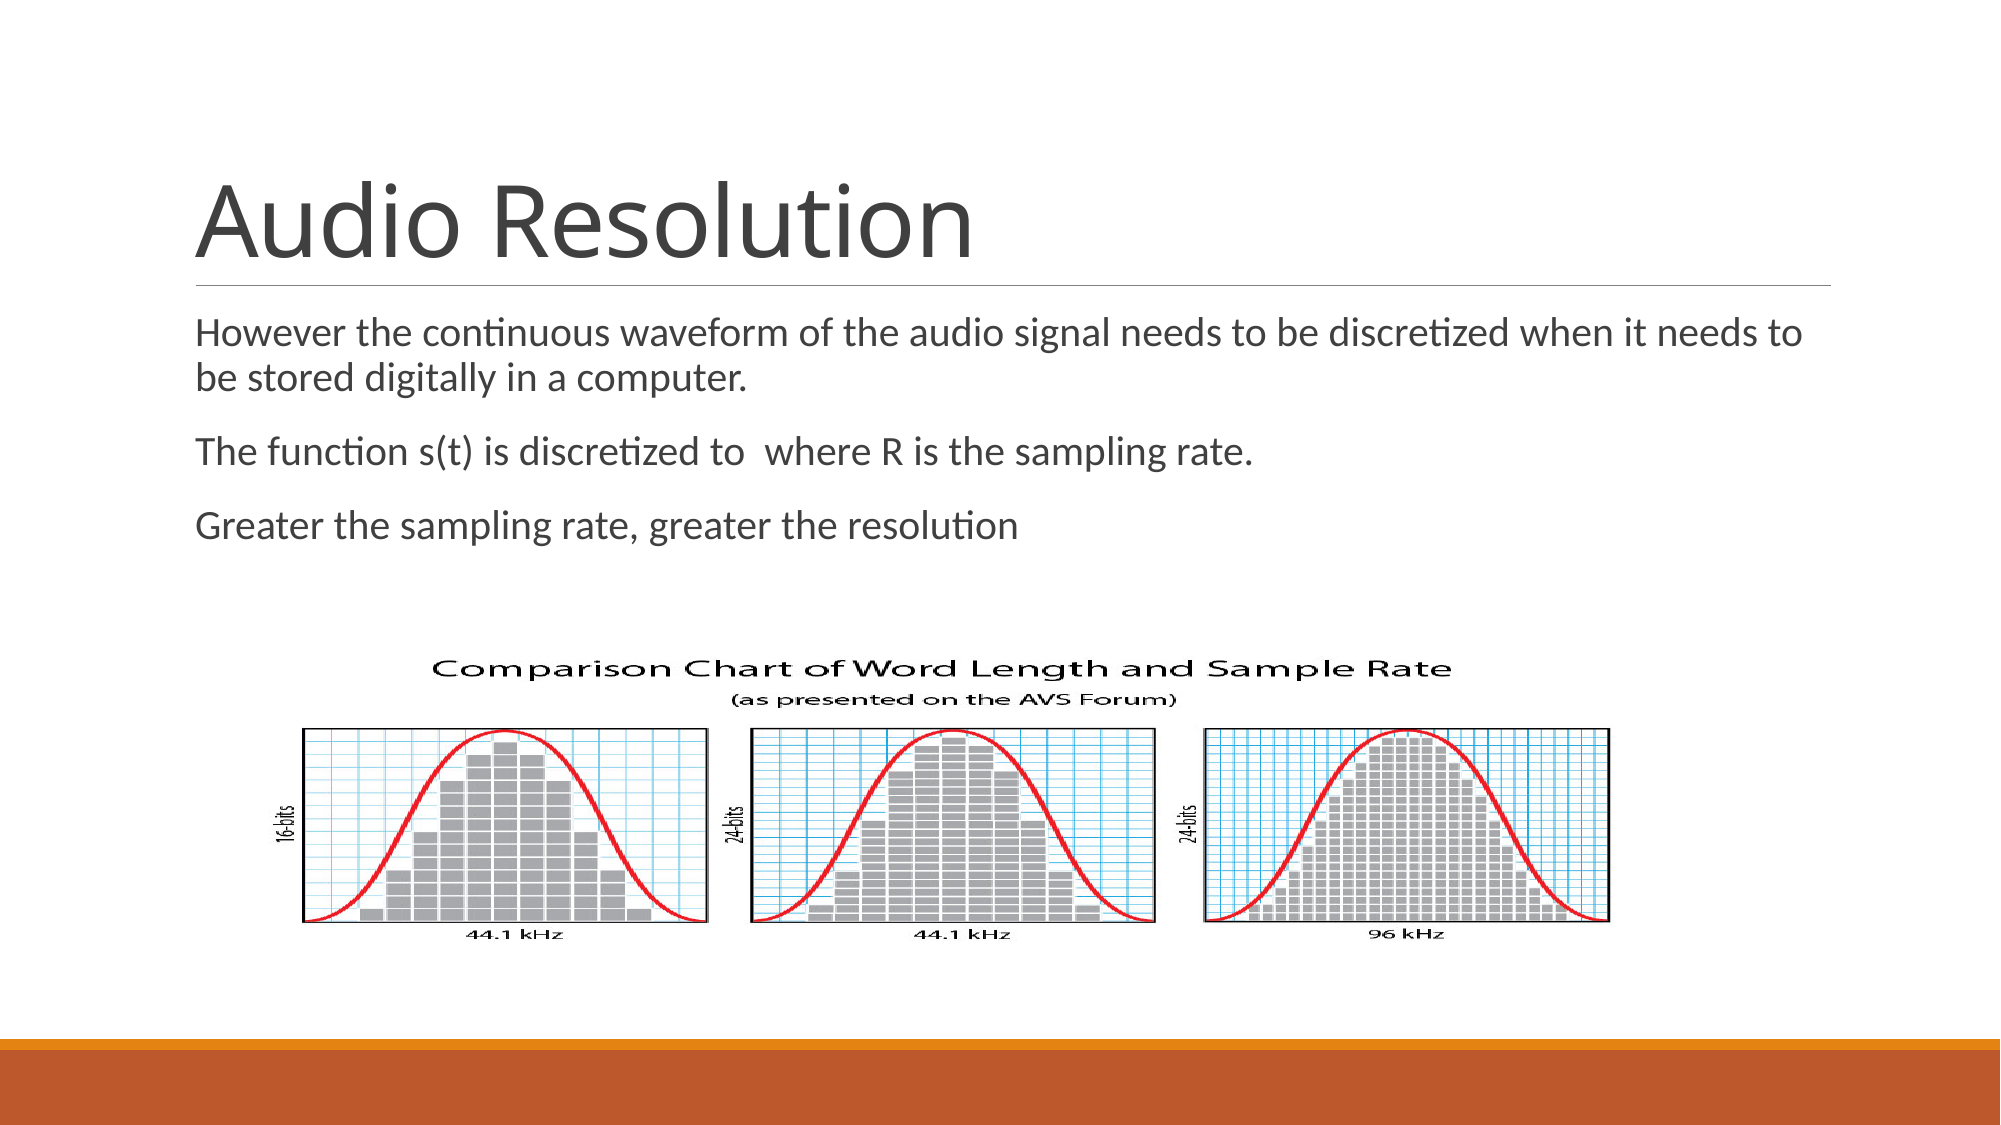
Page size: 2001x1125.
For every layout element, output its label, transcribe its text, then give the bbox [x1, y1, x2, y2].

picture [179, 617, 1734, 982]
title Audio Resolution [180, 47, 1830, 285]
